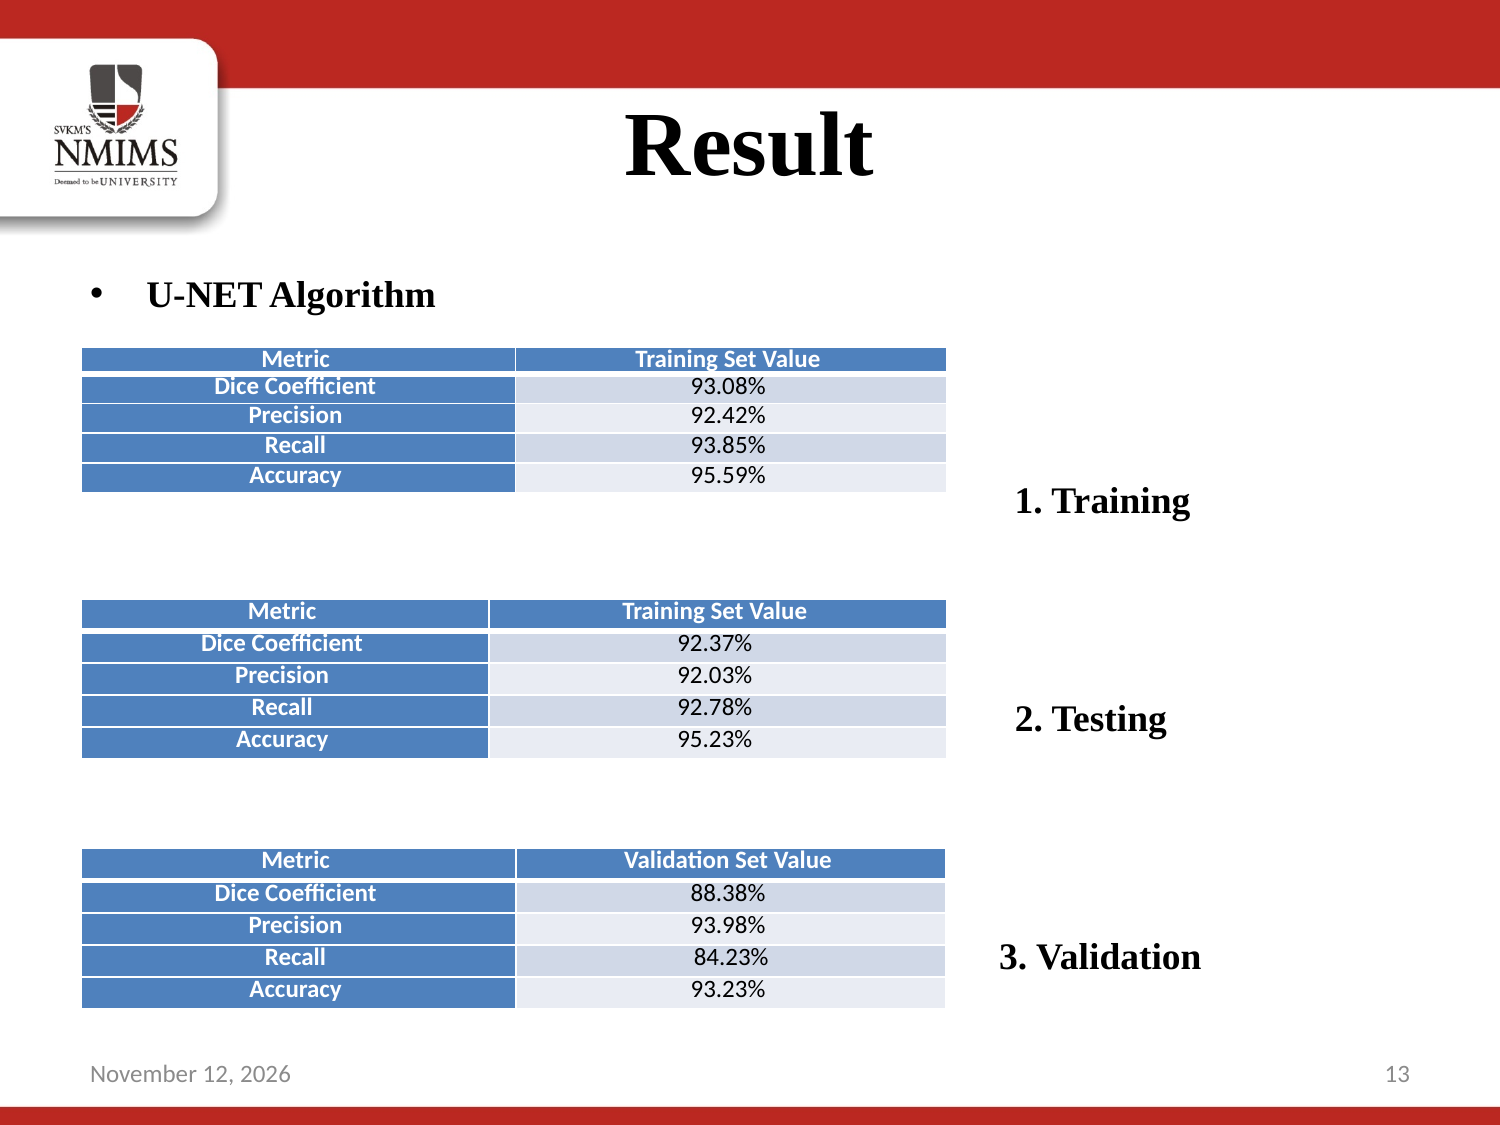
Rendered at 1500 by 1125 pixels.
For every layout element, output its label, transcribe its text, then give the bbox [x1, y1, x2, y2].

table_header Metric [82, 849, 515, 878]
table_cell Recall [82, 946, 515, 976]
table_cell 92.78% [490, 696, 849, 726]
list U-NET Algorithm [75, 262, 1425, 388]
table_cell 93.08% [516, 377, 946, 403]
table_cell Precision [82, 914, 515, 944]
table_cell Recall [82, 696, 488, 726]
table_cell 93.85% [516, 434, 946, 462]
table_cell Accuracy [82, 728, 488, 758]
table_cell 93.23% [517, 978, 945, 1008]
text_box 2. Testing [849, 685, 1500, 747]
table_cell Precision [82, 404, 515, 432]
table_cell Dice Coefficient [82, 883, 515, 912]
slide_number 13 [1074, 1042, 1425, 1103]
table_header Training Set Value [490, 600, 946, 628]
picture [0, 0, 1500, 1125]
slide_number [75, 1042, 425, 1103]
text_box 1. Training [849, 466, 1500, 528]
table_cell 95.59% [516, 464, 946, 492]
table_cell 92.37% [490, 634, 946, 662]
title Result [75, 45, 1425, 233]
table_cell Recall [82, 434, 515, 462]
table_cell 92.42% [516, 404, 946, 432]
table_cell 84.23% [517, 946, 945, 976]
table_cell 93.98% [517, 914, 945, 944]
table_cell 92.03% [490, 664, 946, 694]
table_cell Accuracy [82, 464, 515, 492]
table_cell Accuracy [82, 978, 515, 1008]
table_header Training Set Value [516, 348, 946, 371]
table_cell Dice Coefficient [82, 634, 488, 662]
table_cell Precision [82, 664, 488, 694]
table_header Validation Set Value [517, 849, 945, 878]
table_header Metric [82, 600, 488, 628]
table_cell 95.23% [490, 728, 946, 758]
table_cell Dice Coefficient [82, 377, 515, 403]
table_header Metric [82, 348, 515, 371]
table_cell 88.38% [517, 883, 945, 912]
text_box 3. Validation [974, 925, 1500, 985]
